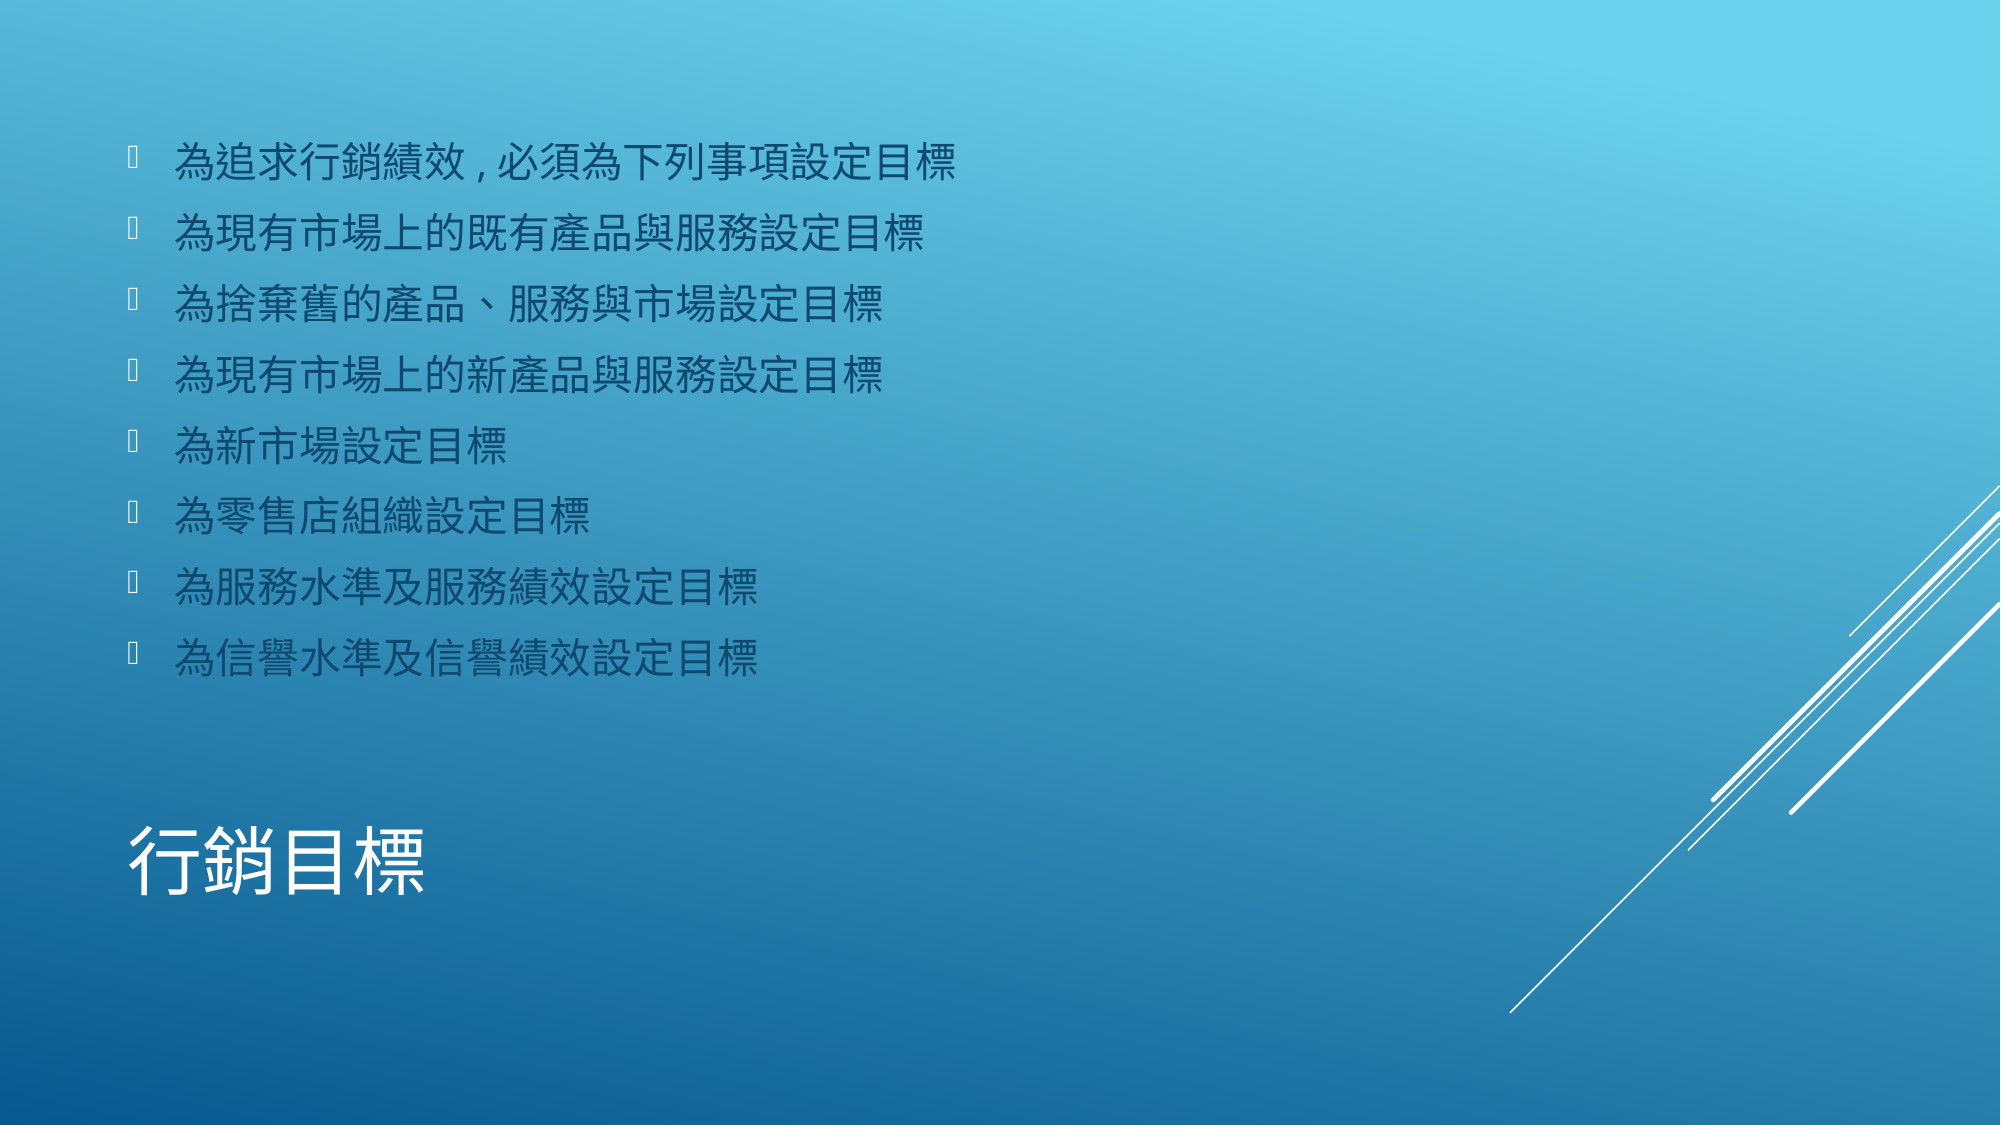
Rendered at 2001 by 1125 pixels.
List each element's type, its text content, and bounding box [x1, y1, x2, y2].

list 為追求行銷績效,必須為下列事項設定目標 為現有市場上的既有產品與服務設定目標 為捨棄舊的產品、服務與市場設定目標 為現有市場上的新產品與服務設定目標 為新市場設定目標 為零售店組織設定目標 為服務水準及服務績效設定目標 為信譽水準及信譽績效設定目標 [112, 112, 1513, 706]
title 行銷目標 [112, 736, 1513, 984]
